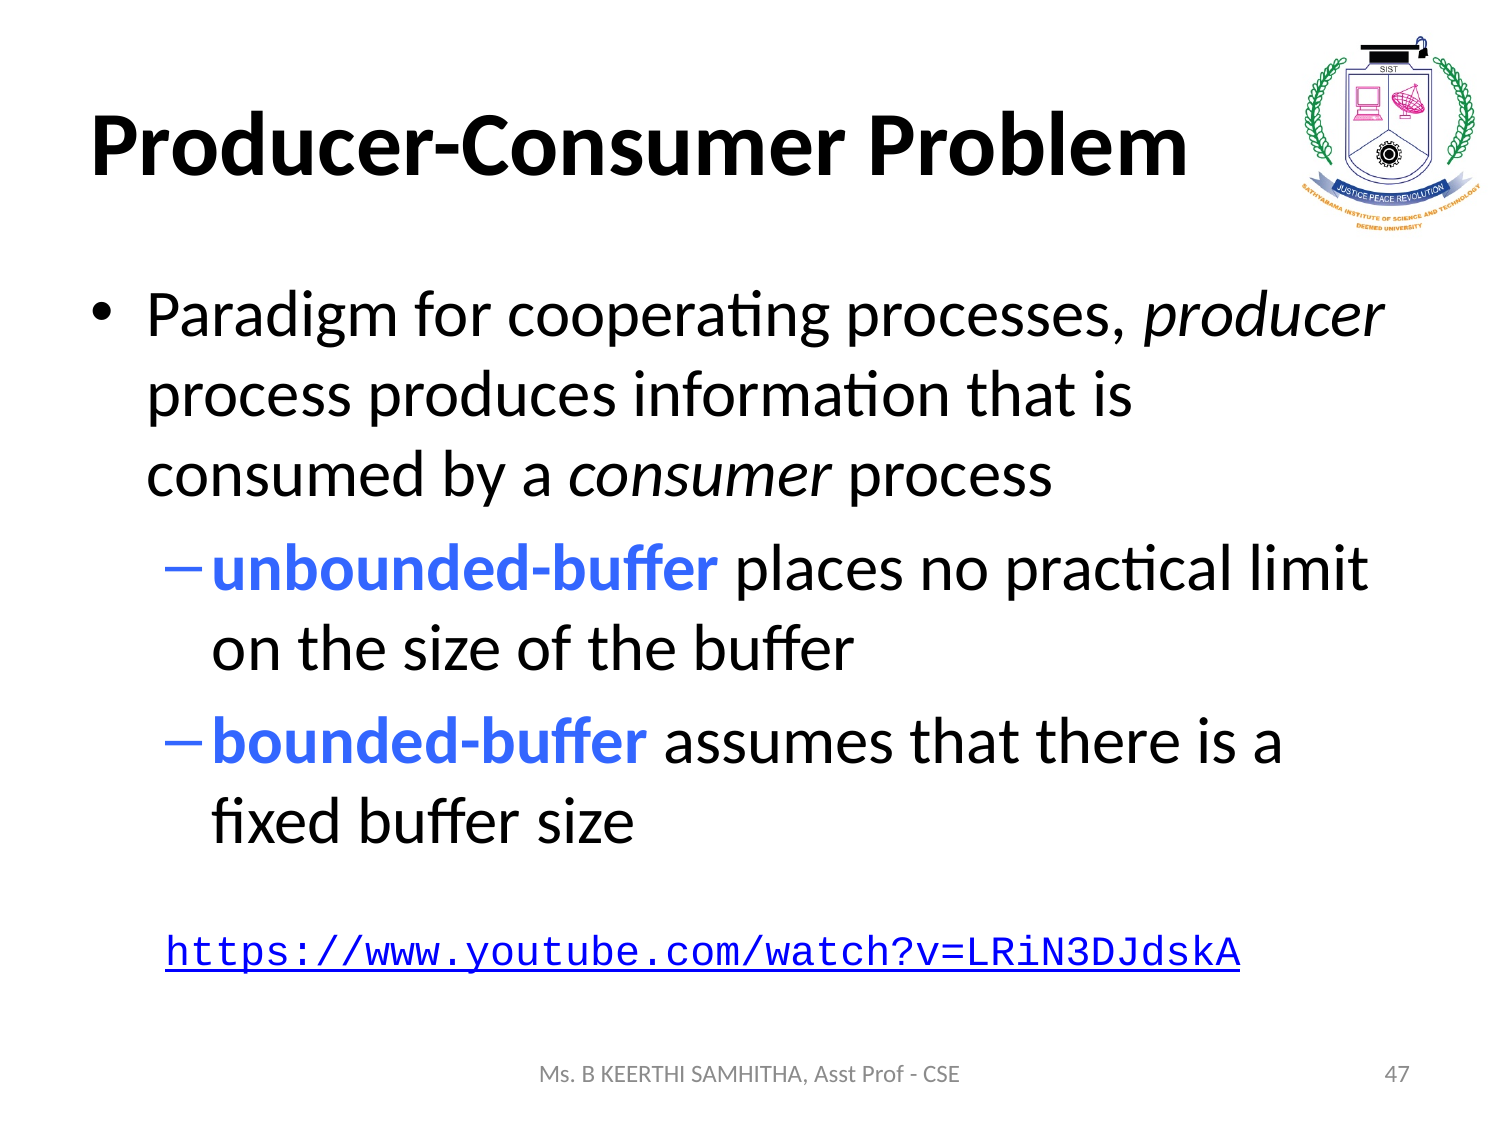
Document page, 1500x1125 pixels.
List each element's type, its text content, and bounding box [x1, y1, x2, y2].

title Producer-Consumer Problem [75, 45, 1425, 233]
footer Ms. B KEERTHI SAMHITHA, Asst Prof - CSE [512, 1042, 988, 1103]
slide_number 47 [1074, 1042, 1425, 1103]
list Paradigm for cooperating processes, producer process produces information that is consumed by a consumer process unbounded-buffer places no practical limit on the size of the buffer bounded-buffer assumes that there is a fixed buffer size https://www.youtube.com/watch?v=LRiN3DJdskA [75, 262, 1425, 1005]
picture [1280, 30, 1500, 251]
